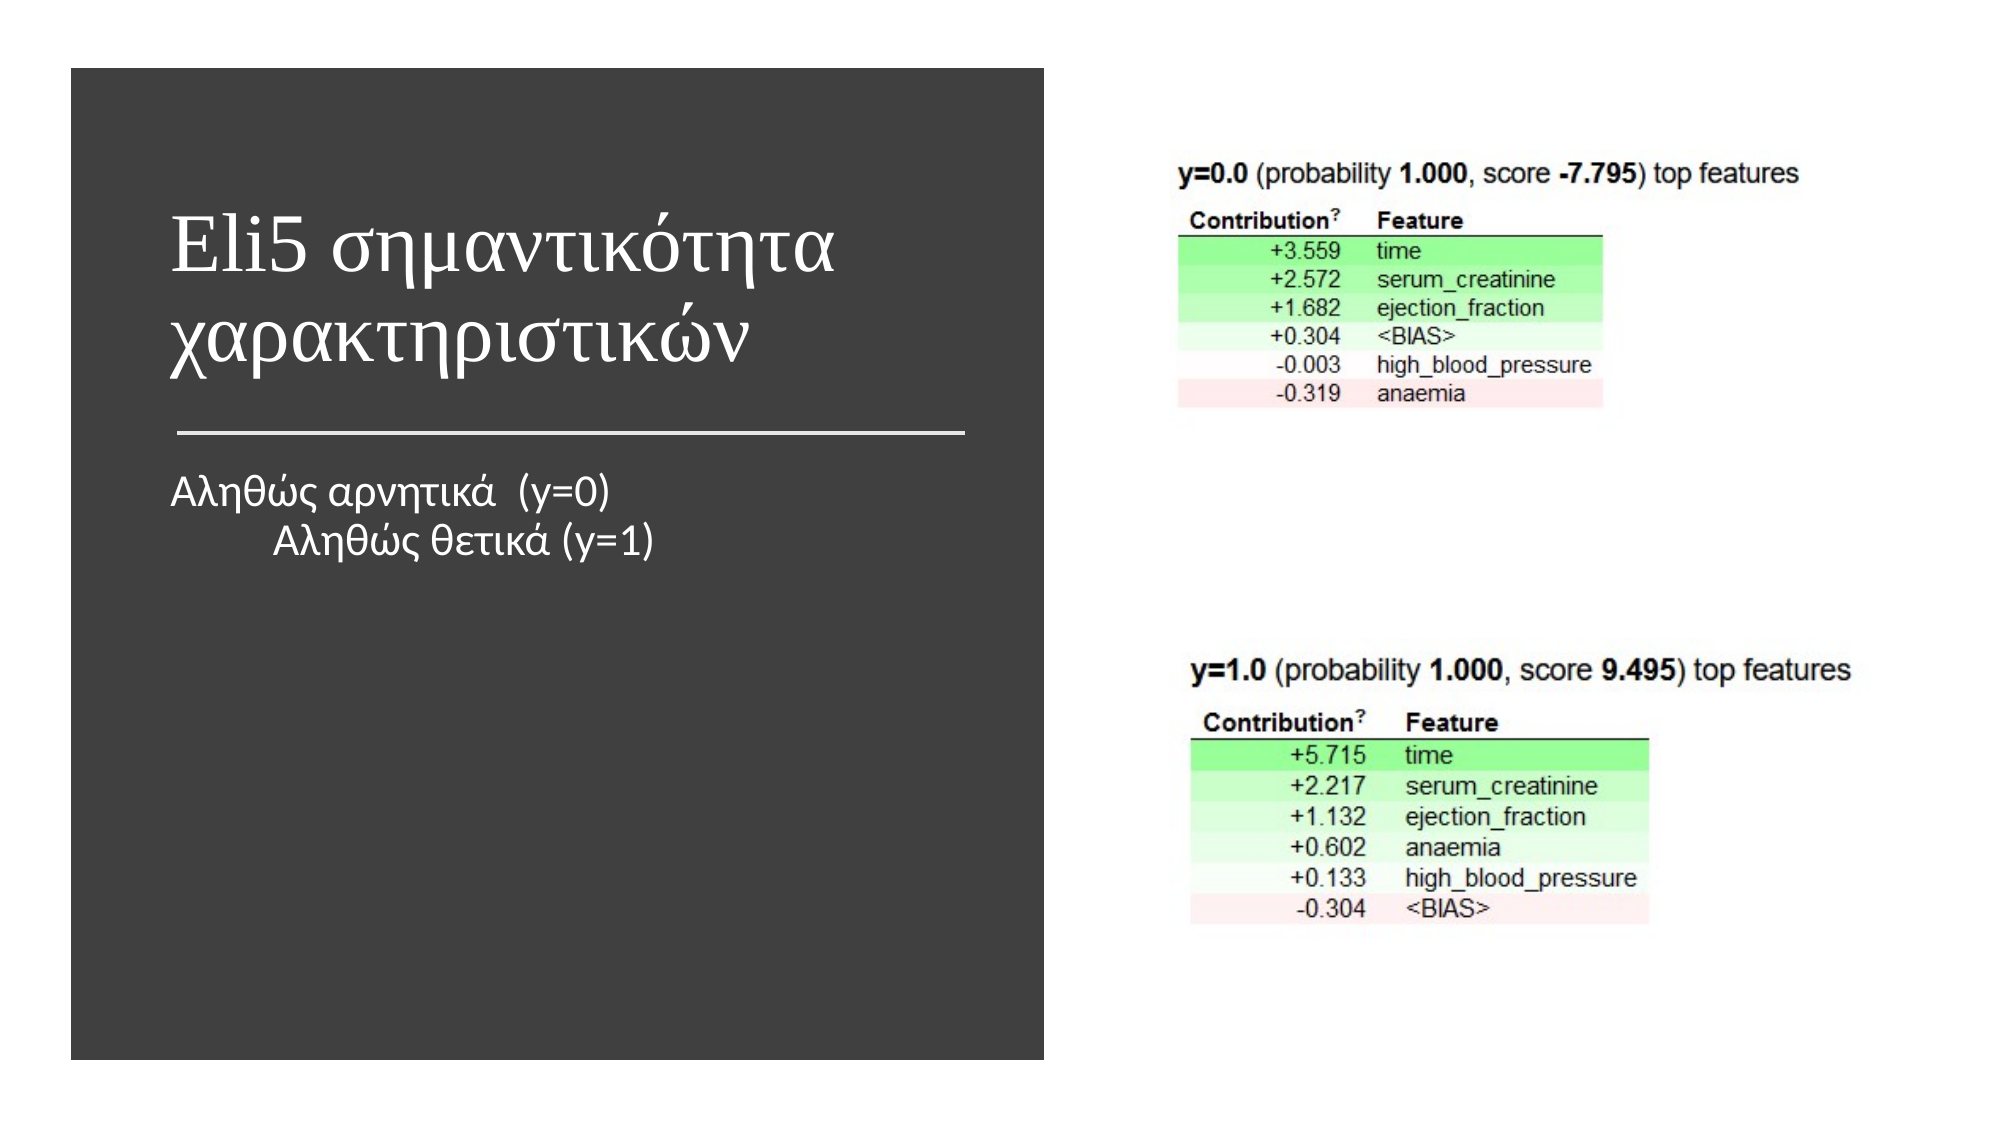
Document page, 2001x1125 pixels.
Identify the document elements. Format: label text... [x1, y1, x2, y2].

text_box [80, 77, 1035, 1050]
list Αληθώς αρνητικά (y=0) Αληθώς θετικά (y=1) [155, 459, 965, 950]
title Eli5 σημαντικότητα χαρακτηριστικών [155, 172, 965, 407]
picture [1169, 638, 1871, 950]
picture [1169, 150, 1810, 430]
